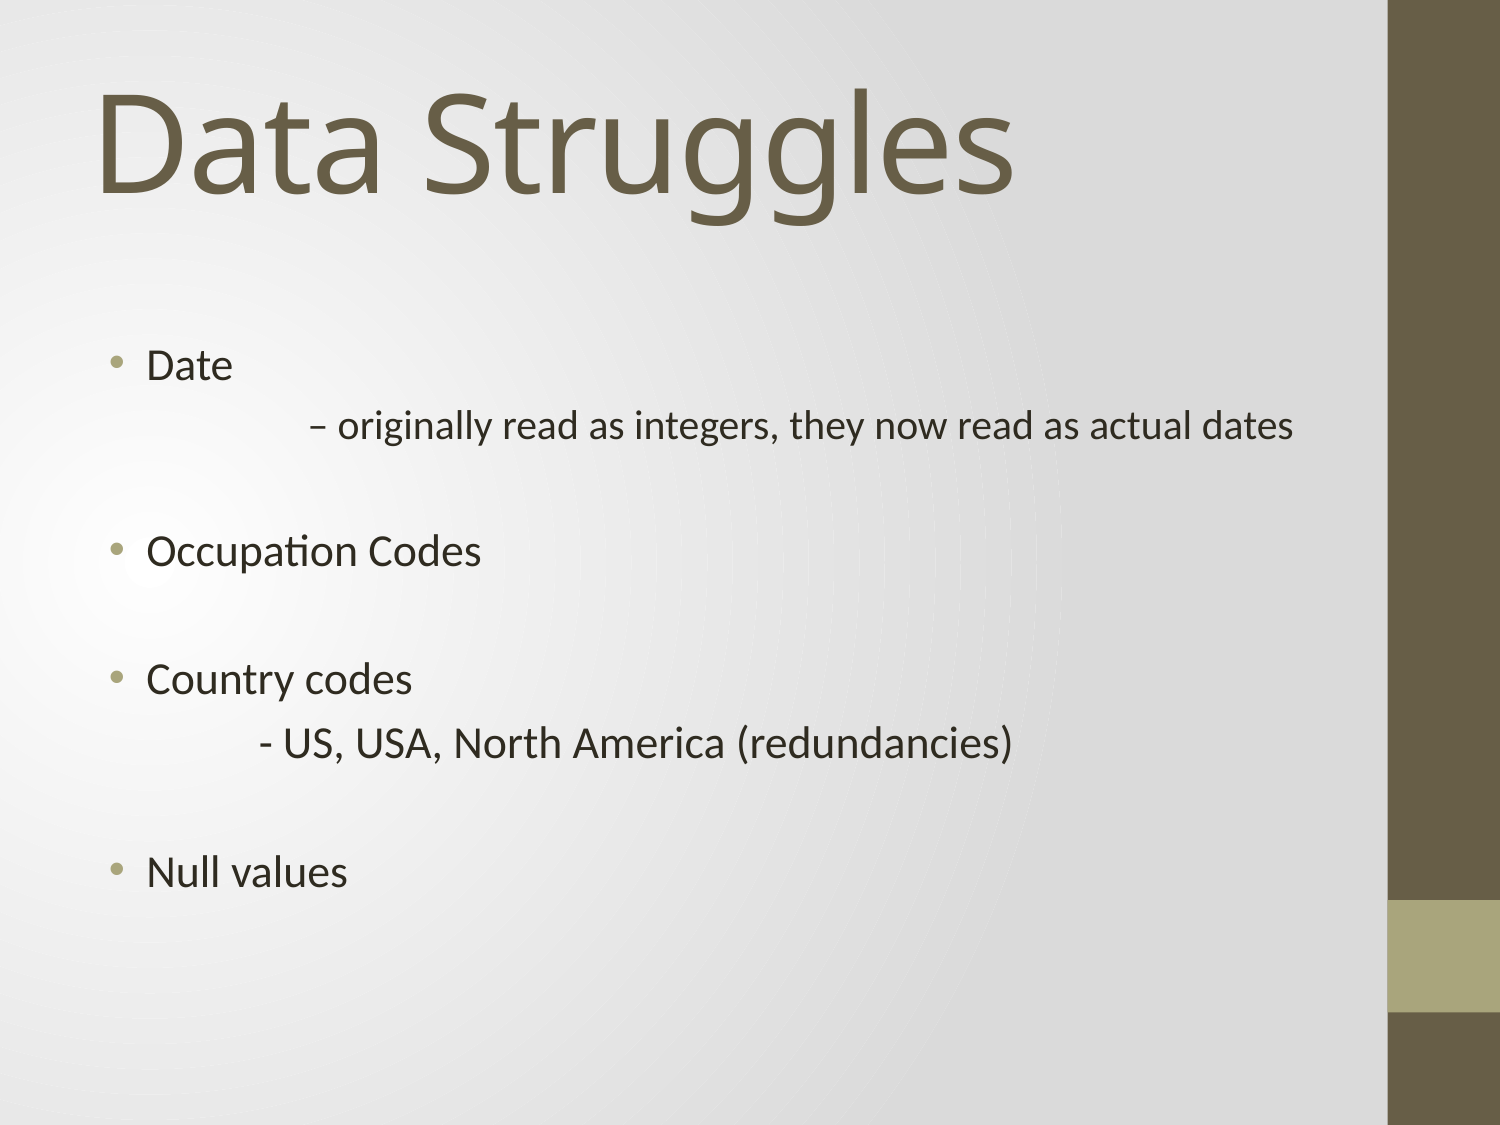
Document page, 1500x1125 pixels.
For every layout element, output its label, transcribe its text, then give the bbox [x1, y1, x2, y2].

list Date – originally read as integers, they now read as actual dates Occupation Codes Country codes - US, USA, North America (redundancies) Null values [75, 262, 1325, 1050]
title Data Struggles [75, 45, 1325, 233]
